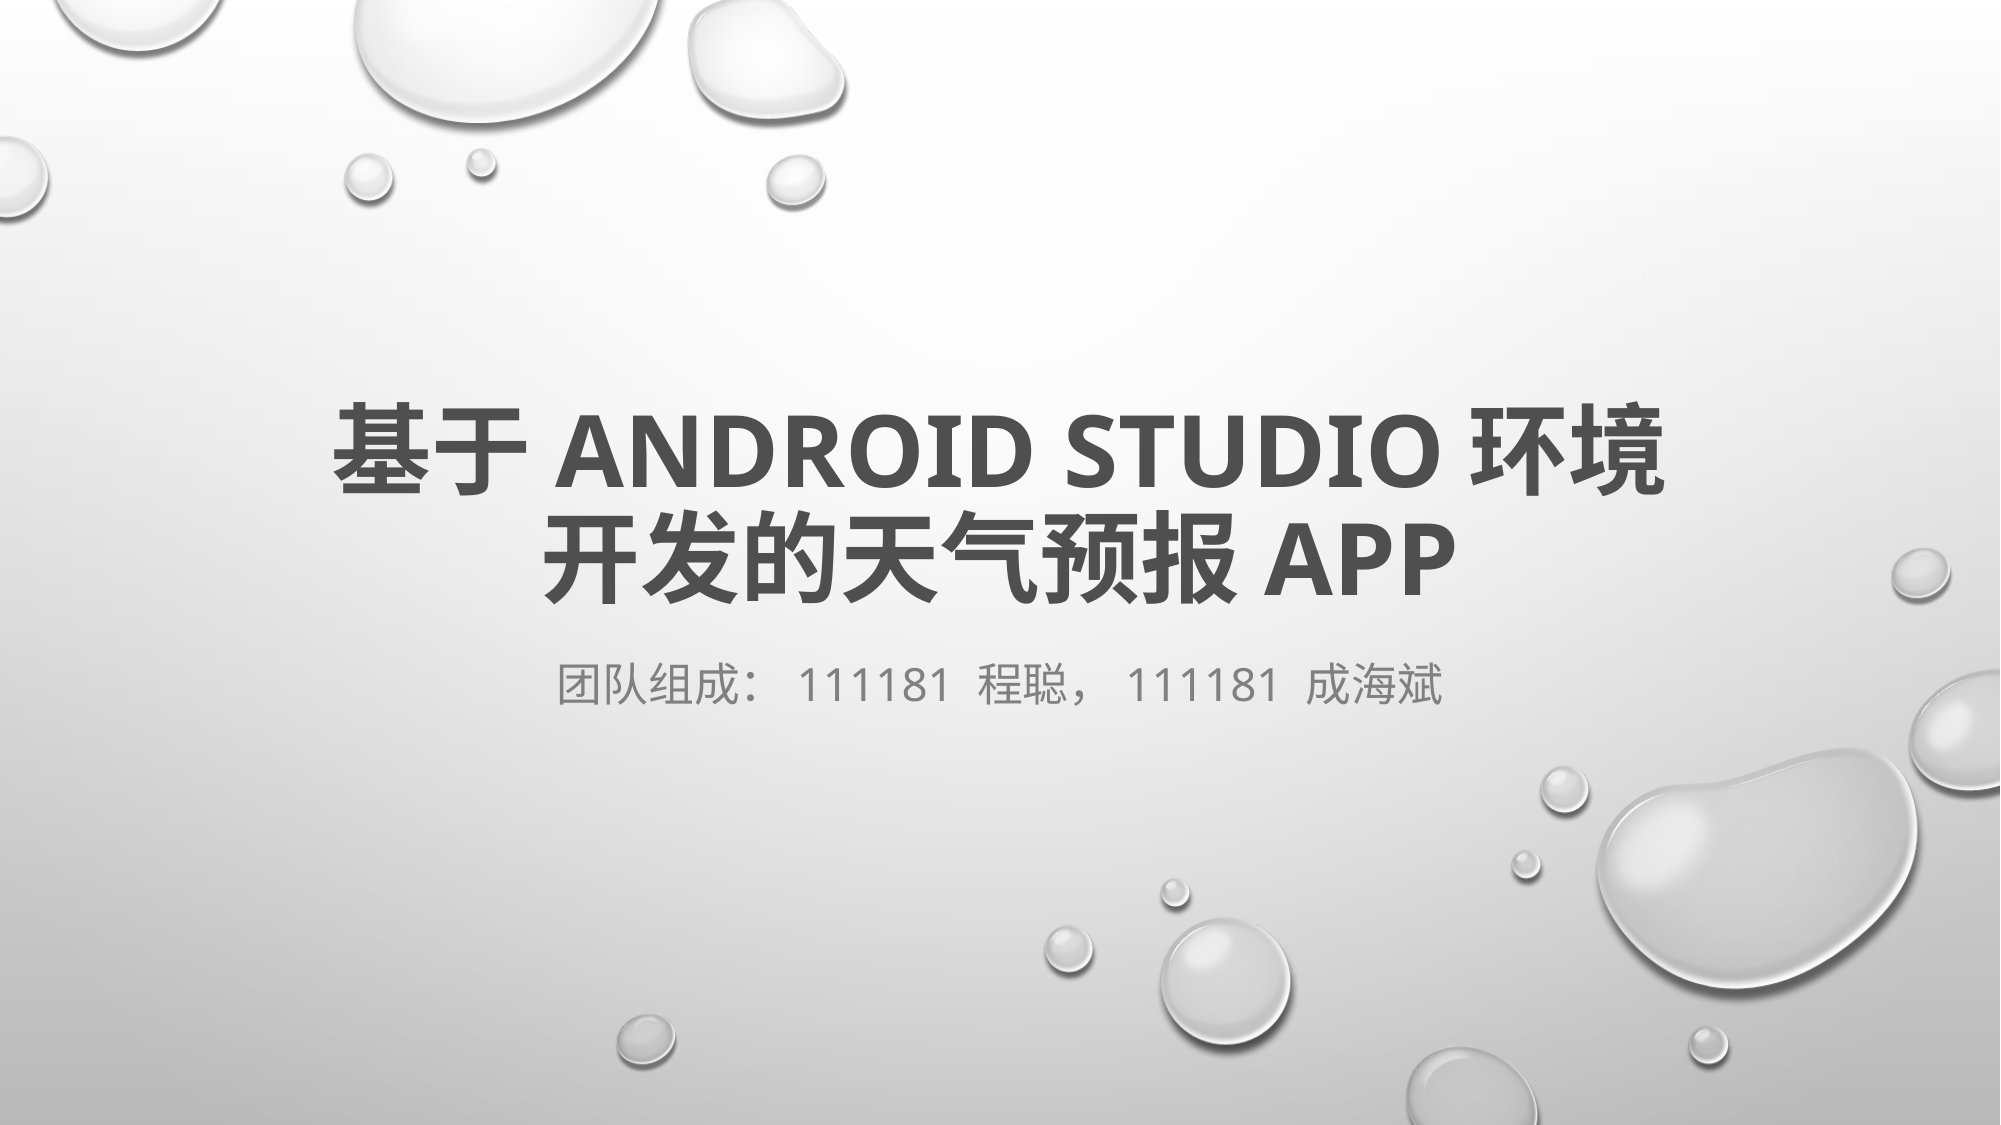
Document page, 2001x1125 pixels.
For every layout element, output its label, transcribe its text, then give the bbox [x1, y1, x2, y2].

subtitle 团队组成：111181 程聪，111181 成海斌 [287, 637, 1713, 863]
title 基于Android Studio环境开发的天气预报APP [287, 213, 1713, 625]
picture [0, 0, 2000, 1125]
